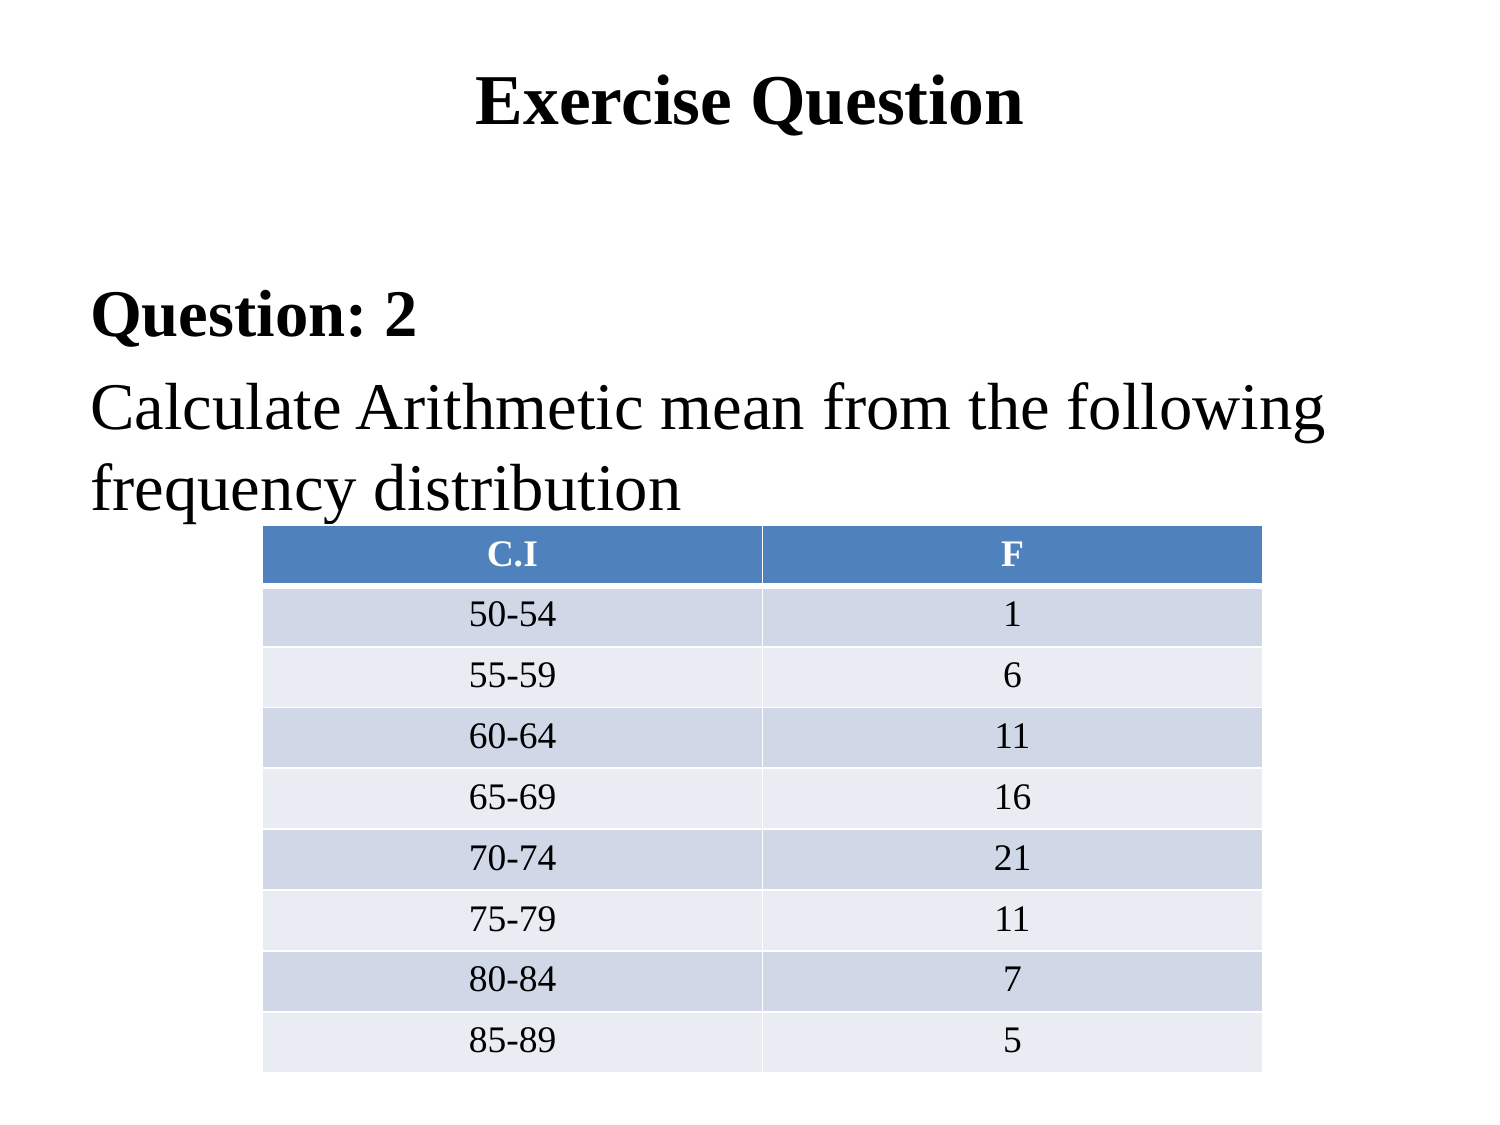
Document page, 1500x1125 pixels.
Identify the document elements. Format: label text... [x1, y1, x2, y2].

title Exercise Question [75, 45, 1425, 233]
table_cell 75-79 [263, 891, 762, 950]
table_cell 5 [763, 1013, 1262, 1072]
table_cell 70-74 [263, 830, 762, 889]
table_cell 11 [763, 891, 1262, 950]
table_cell 60-64 [263, 708, 762, 767]
table_cell 16 [763, 769, 1262, 828]
table_cell 55-59 [263, 648, 762, 707]
table_header F [763, 526, 1262, 583]
table_cell 7 [763, 952, 1262, 1011]
table_cell 80-84 [263, 952, 762, 1011]
table_cell 1 [763, 589, 1262, 646]
list Question: 2 Calculate Arithmetic mean from the following frequency distribution [75, 262, 1425, 1005]
table_cell 50-54 [263, 589, 762, 646]
table_cell 21 [763, 830, 1262, 889]
table_cell 85-89 [263, 1013, 762, 1072]
table_cell 11 [763, 708, 1262, 767]
table_header C.I [263, 526, 762, 583]
table_cell 6 [763, 648, 1262, 707]
table_cell 65-69 [263, 769, 762, 828]
